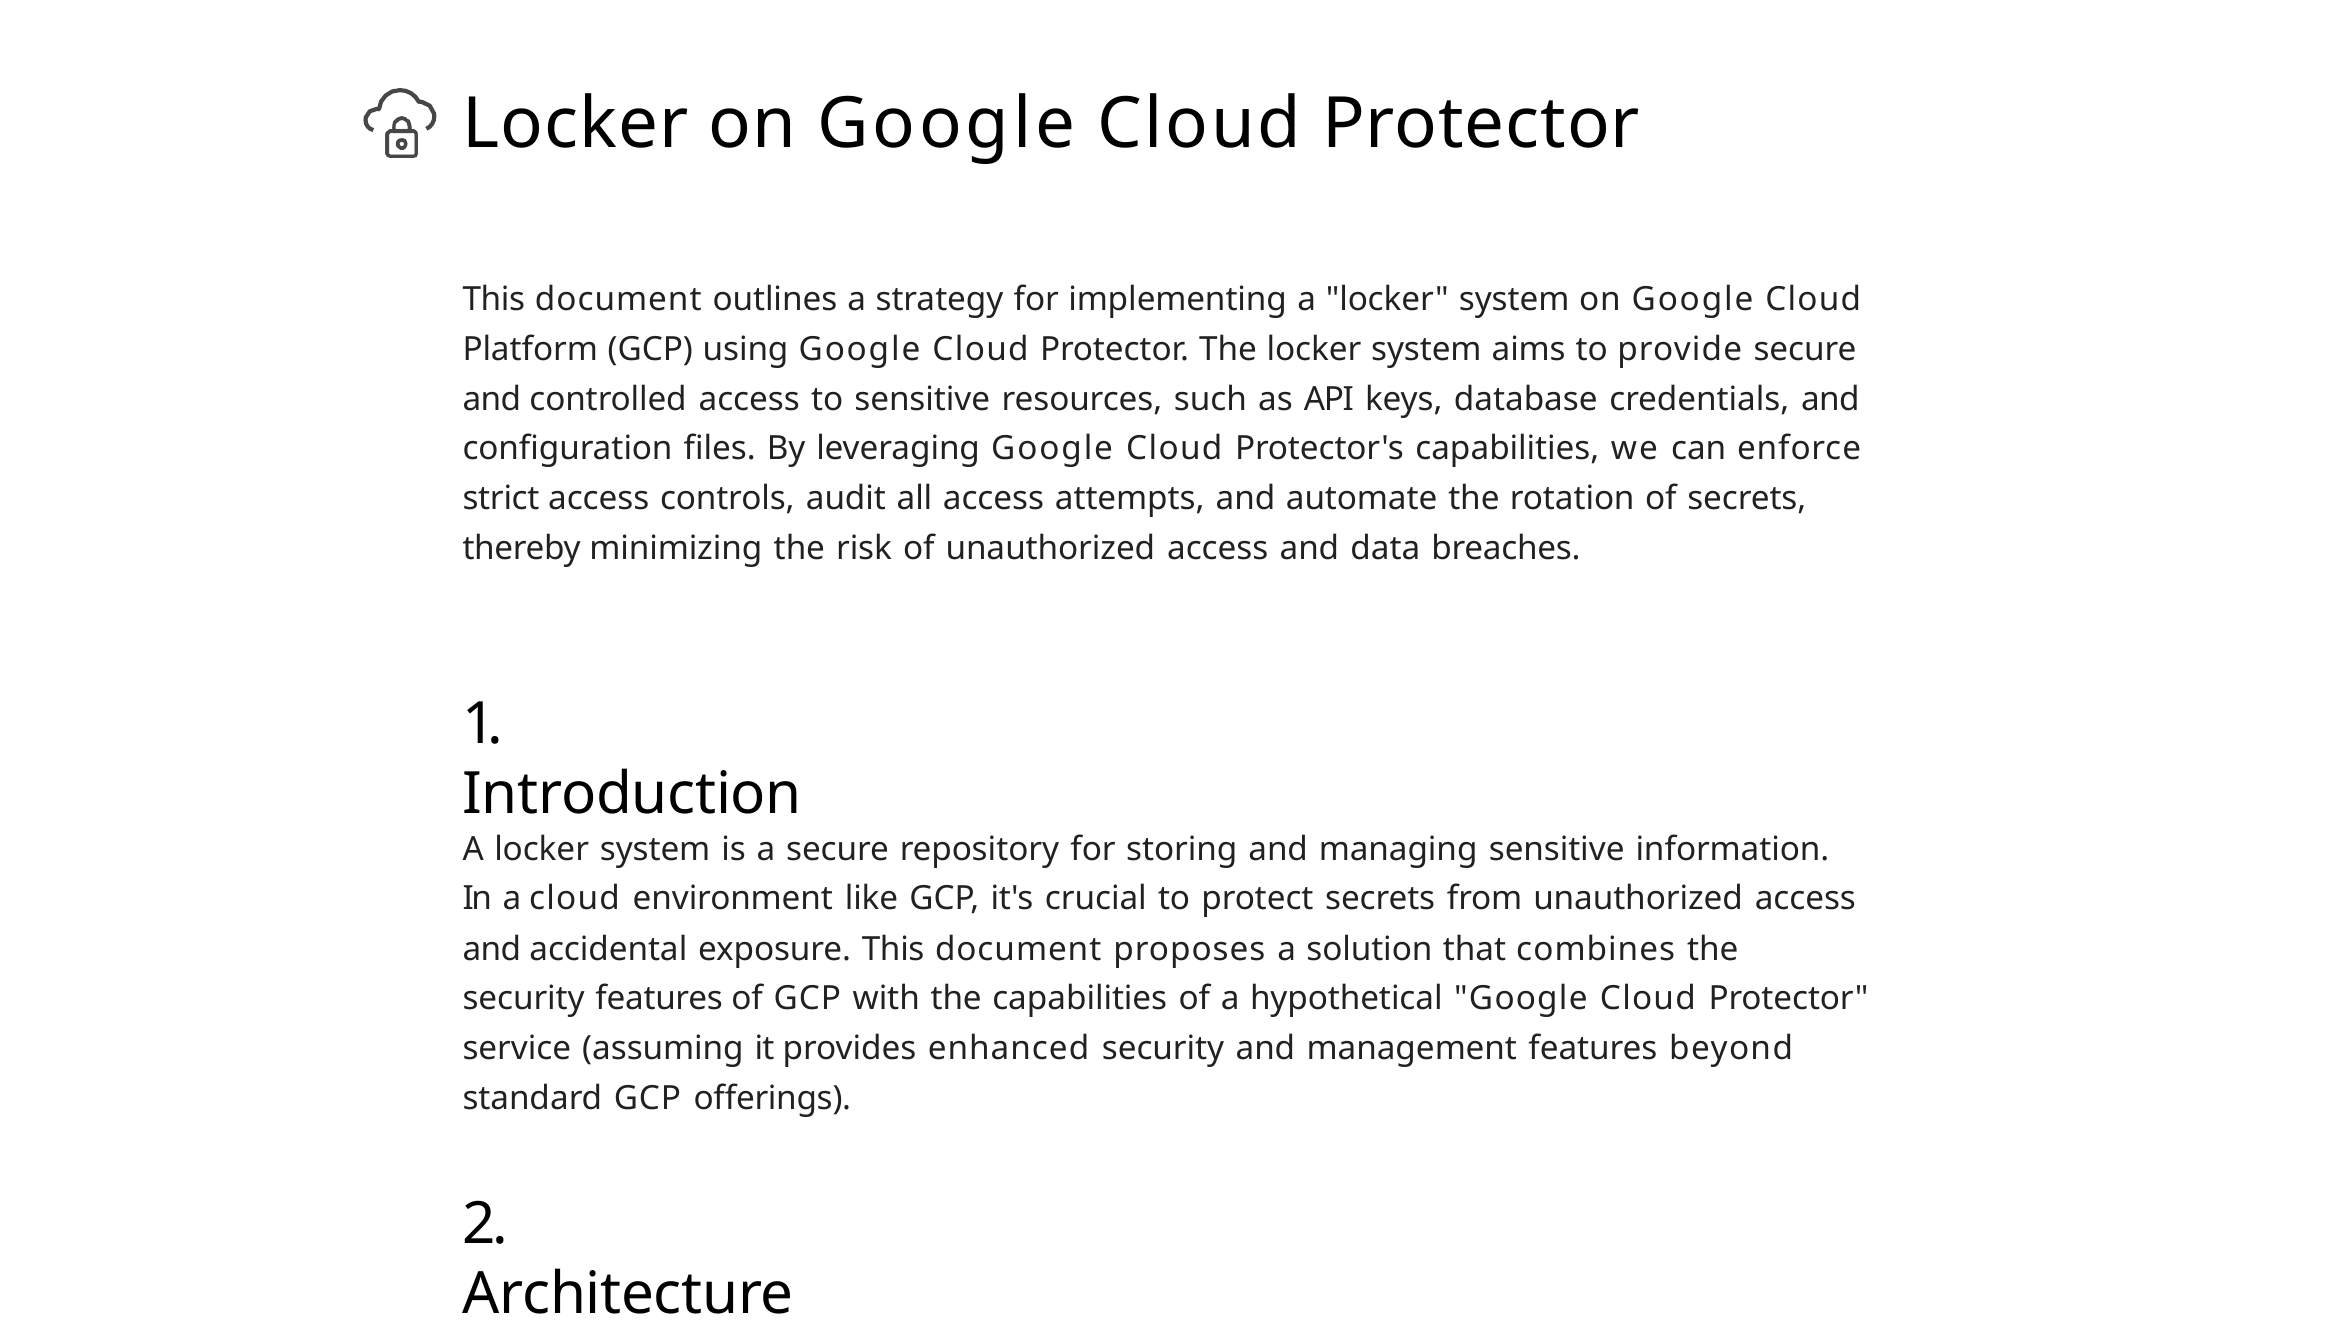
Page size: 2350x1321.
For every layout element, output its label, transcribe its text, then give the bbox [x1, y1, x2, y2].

text_box 2. Architecture [460, 1183, 849, 1321]
text_box 1. Introduction [460, 683, 840, 814]
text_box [363, 87, 437, 158]
list This document outlines a strategy for implementing a "locker" system on Google Cloud Platform (GCP) using Google Cloud Protector. The locker system aims to provide secure and controlled access to sensitive resources, such as API keys, database credentials, and configuration files. By leveraging Google Cloud Protector's capabilities, we can enforce strict access controls, audit all access attempts, and automate the rotation of secrets, thereby minimizing the risk of unauthorized access and data breaches. [460, 264, 1878, 1019]
text_box A locker system is a secure repository for storing and managing sensitive information. In a cloud environment like GCP, it's crucial to protect secrets from unauthorized access and accidental exposure. This document proposes a solution that combines the security features of GCP with the capabilities of a hypothetical "Google Cloud Protector" service (assuming it provides enhanced security and management features beyond standard GCP offerings). [460, 814, 1871, 1117]
title Locker on Google Cloud Protector [460, 60, 1890, 298]
